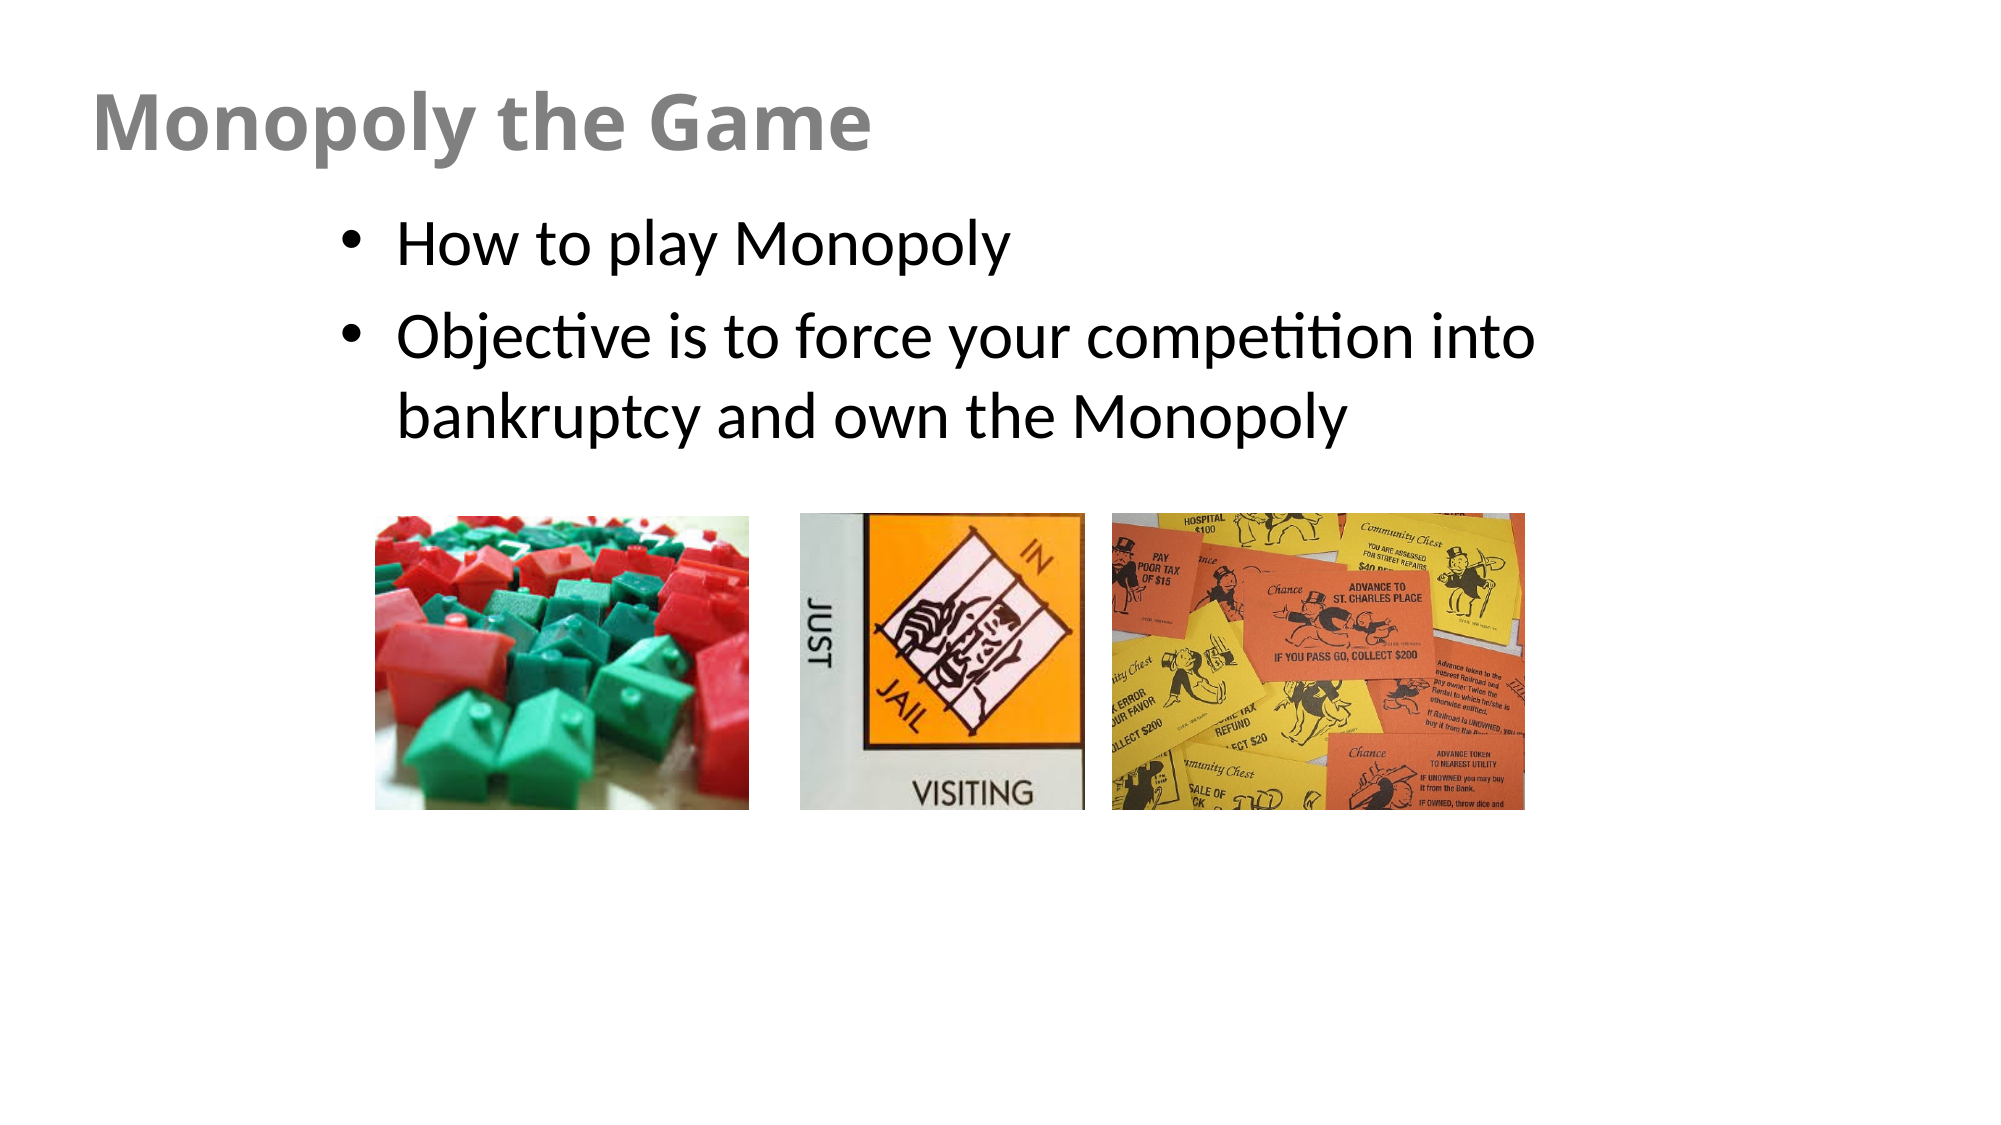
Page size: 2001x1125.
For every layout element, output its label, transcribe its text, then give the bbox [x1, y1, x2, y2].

picture [1112, 513, 1525, 810]
picture [799, 513, 1085, 810]
picture [374, 516, 749, 810]
text_box Monopoly the Game [74, 75, 1425, 175]
text_box How to play Monopoly Objective is to force your competition into bankruptcy and own the Monopoly [324, 191, 1675, 934]
